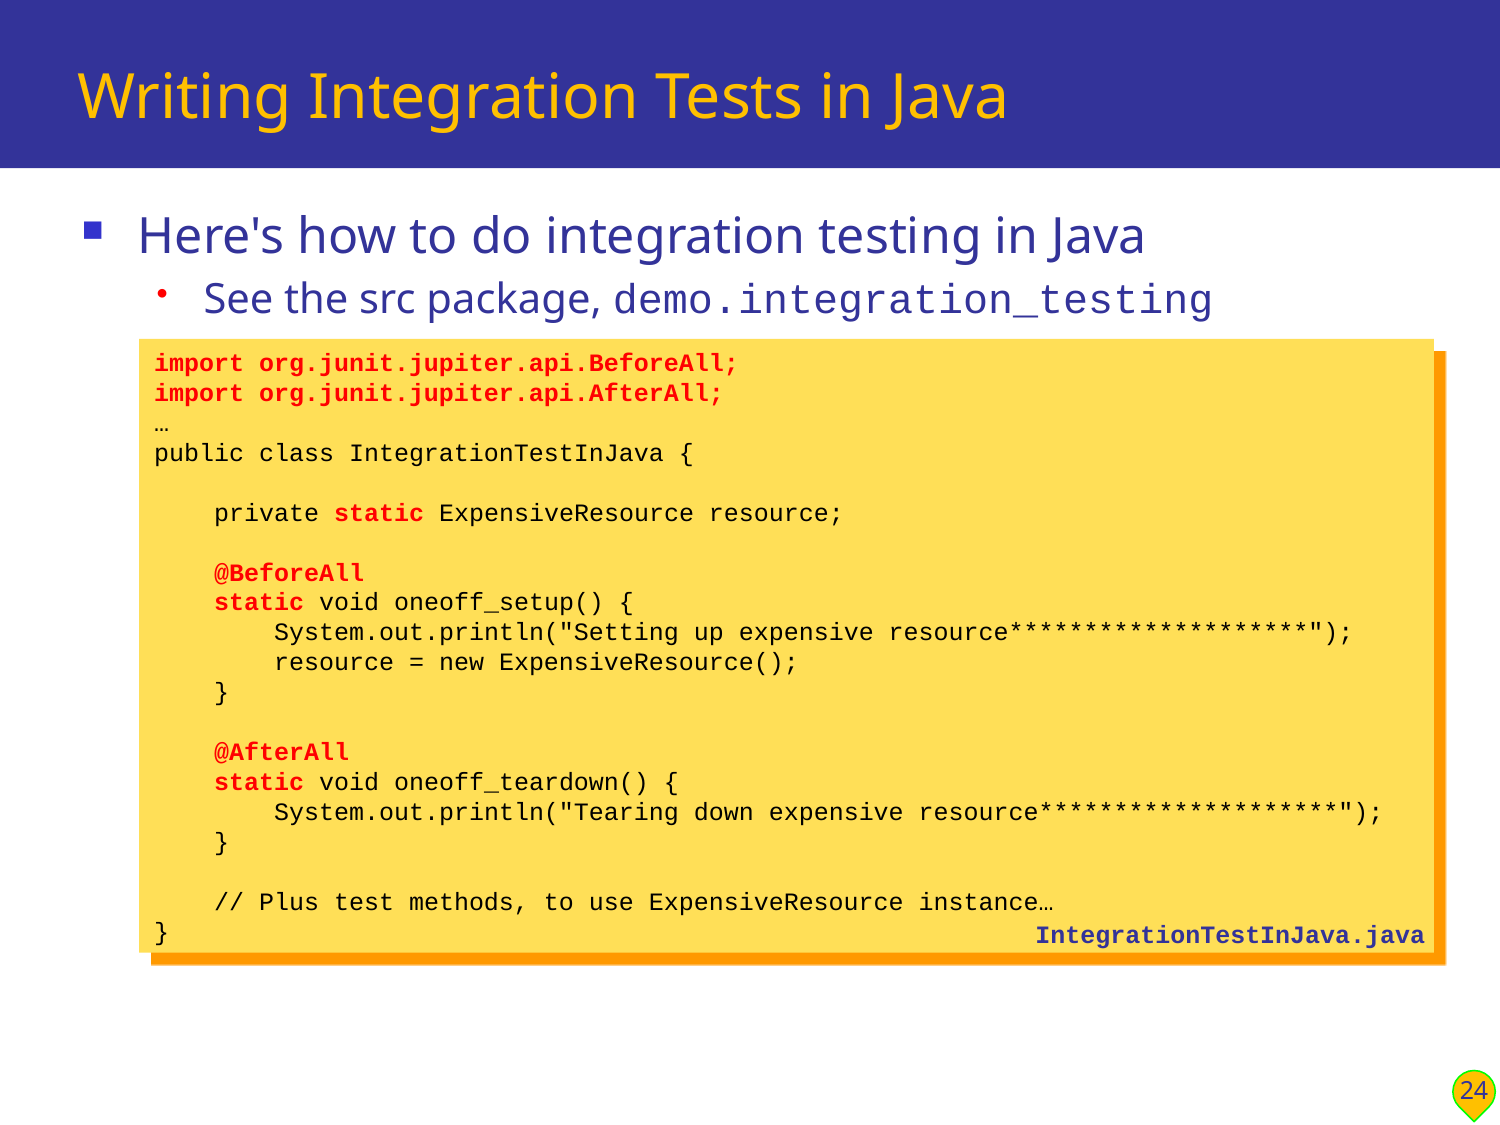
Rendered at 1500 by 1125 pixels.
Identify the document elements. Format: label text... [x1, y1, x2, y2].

title Writing Integration Tests in Java [61, 24, 1465, 139]
text_box IntegrationTestInJava.java [1020, 911, 1441, 956]
text_box import org.junit.jupiter.api.BeforeAll; import org.junit.jupiter.api.AfterAll; … public class IntegrationTestInJava { private static ExpensiveResource resource; @BeforeAll static void oneoff_setup() { System.out.println("Setting up expensive resource********************"); resource = new ExpensiveResource(); } @AfterAll static void oneoff_teardown() { System.out.println("Tearing down expensive resource********************"); } // Plus test methods, to use ExpensiveResource instance… } [139, 338, 1434, 953]
footer 24 [1431, 1040, 1500, 1117]
list Here's how to do integration testing in Java See the src package, demo.integration_testing [66, 196, 1460, 1007]
